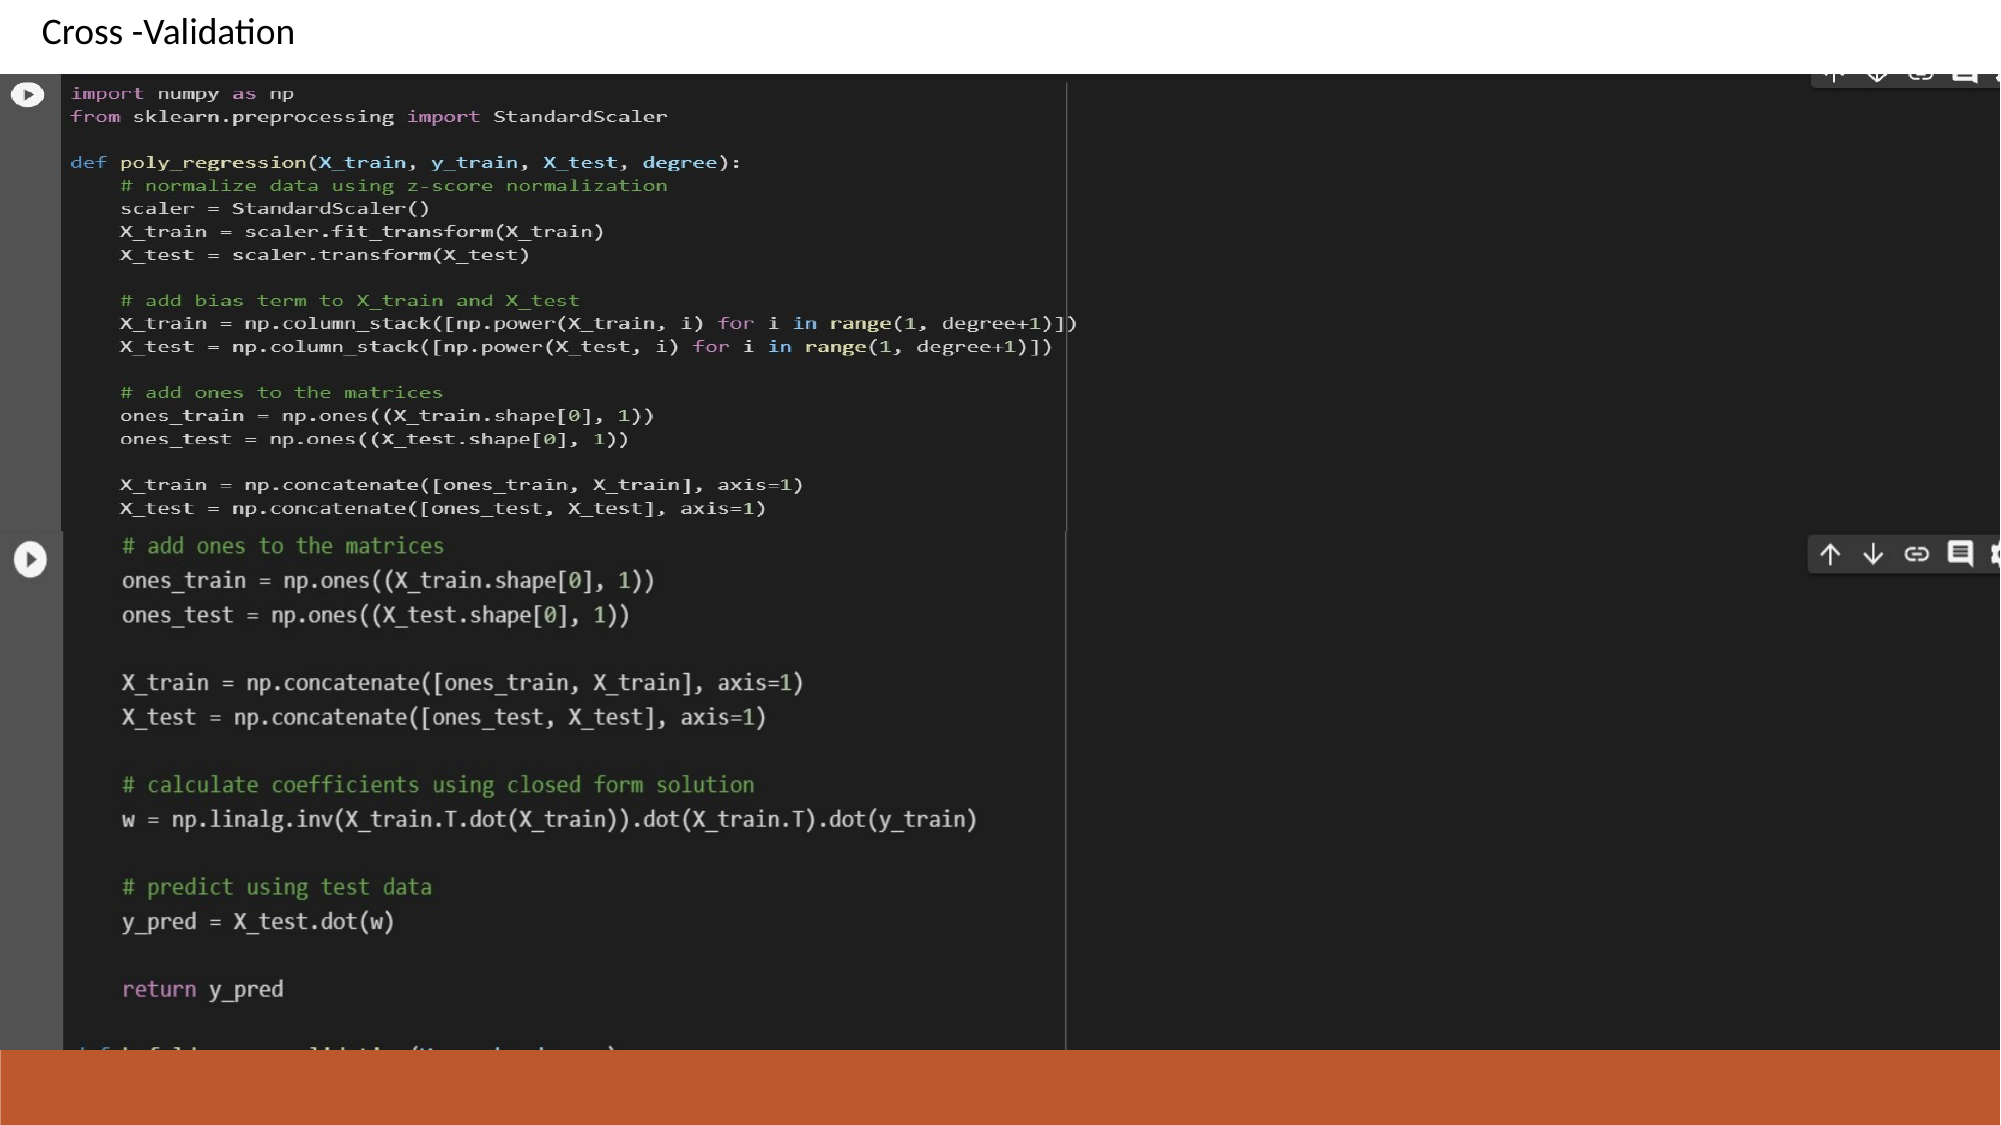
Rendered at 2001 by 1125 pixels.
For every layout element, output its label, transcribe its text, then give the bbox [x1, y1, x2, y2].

text_box Cross -Validation [27, 0, 538, 60]
picture [0, 74, 2000, 1051]
